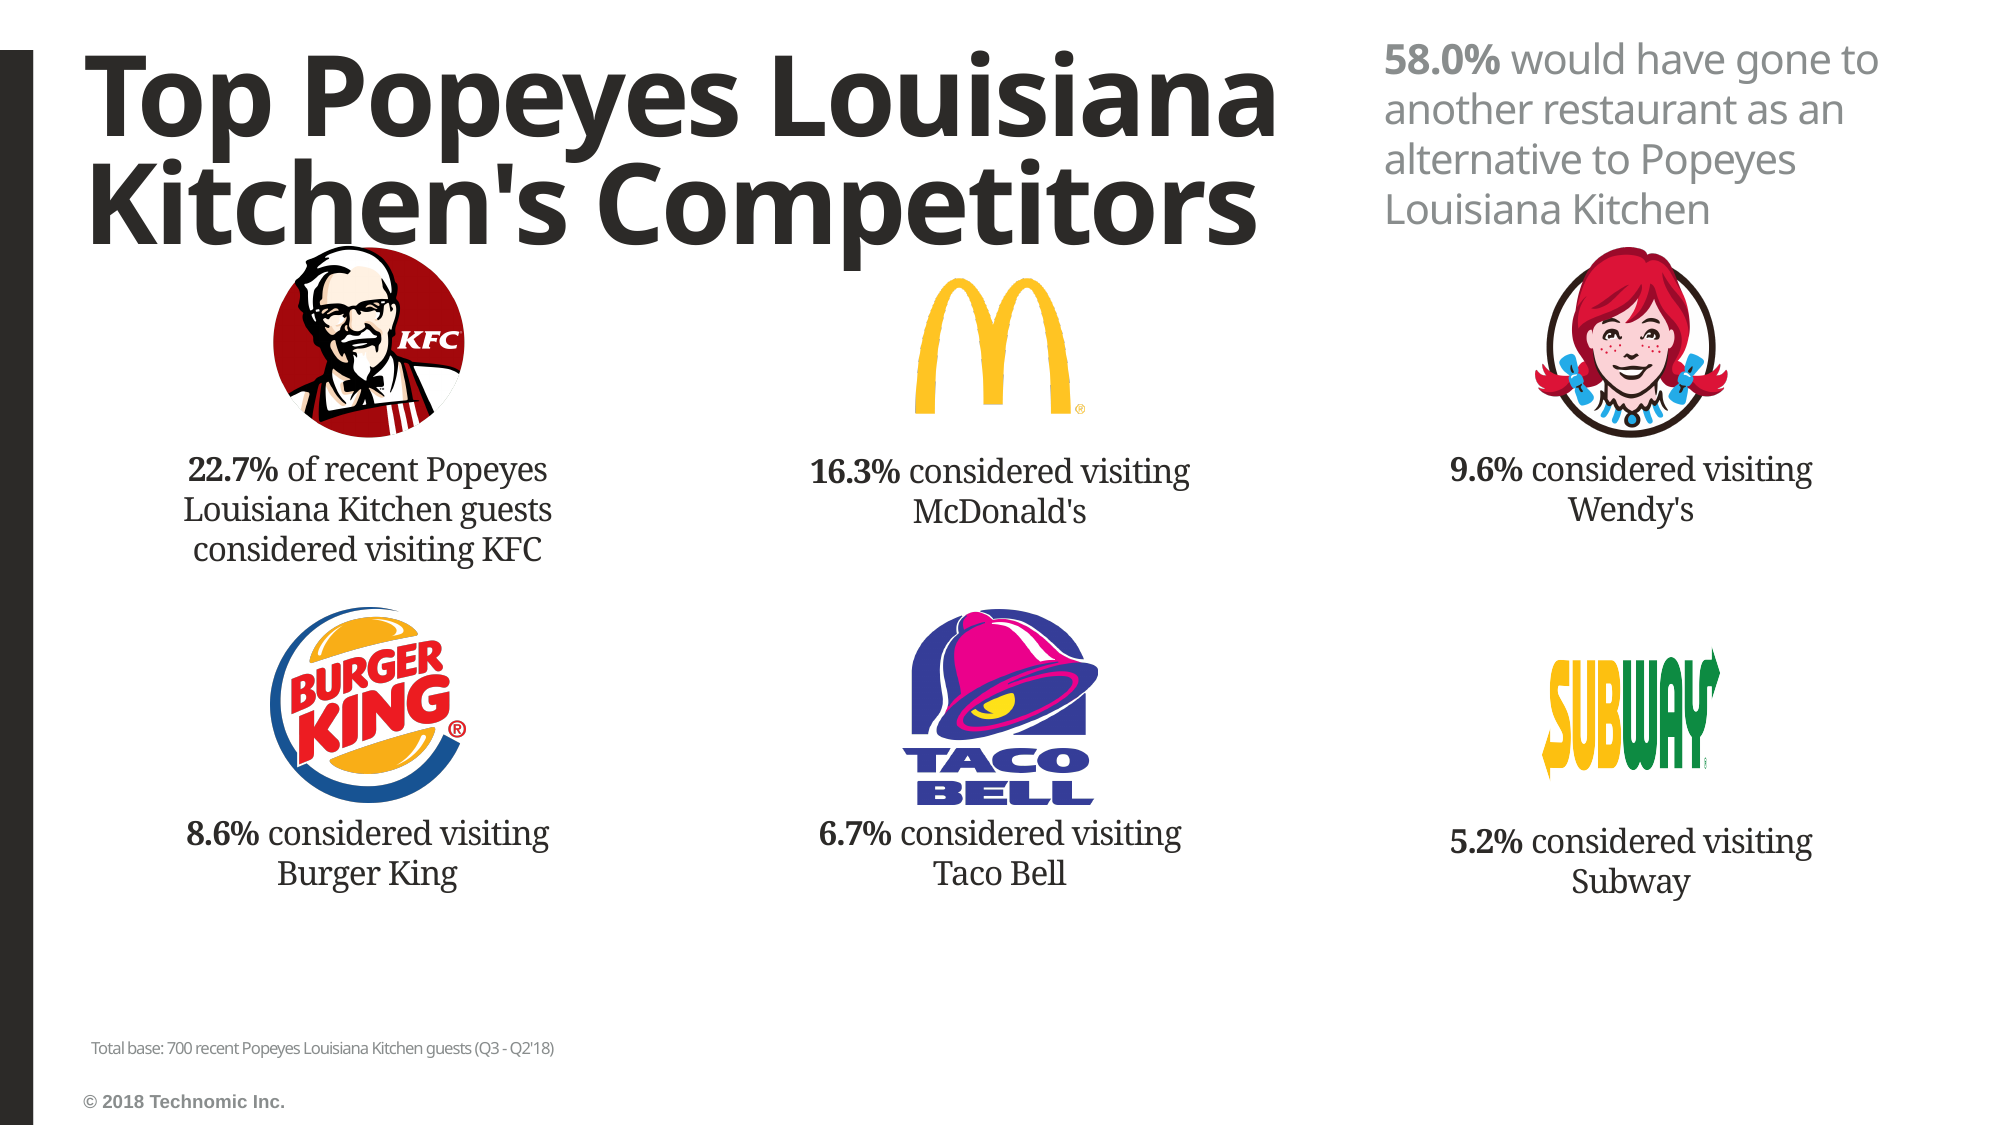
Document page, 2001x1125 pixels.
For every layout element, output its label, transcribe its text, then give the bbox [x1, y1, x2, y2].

picture [269, 607, 466, 803]
list 22.7% of recent Popeyes Louisiana Kitchen guests considered visiting KFC [161, 447, 574, 598]
picture [902, 609, 1098, 805]
list 9.6% considered visiting Wendy's [1425, 447, 1838, 598]
list 8.6% considered visiting Burger King [161, 812, 574, 963]
picture [269, 243, 466, 440]
picture [1533, 617, 1729, 813]
picture [902, 248, 1098, 444]
list Total base: 700 recent Popeyes Louisiana Kitchen guests (Q3 - Q2'18) [91, 1037, 1867, 1088]
list 58.0% would have gone to another restaurant as an alternative to Popeyes Louisiana Kitchen [1384, 32, 1950, 249]
list 16.3% considered visiting McDonald's [793, 450, 1207, 601]
list 6.7% considered visiting Taco Bell [793, 812, 1207, 963]
title Top Popeyes Louisiana Kitchen's Competitors [83, 50, 1350, 195]
list 5.2% considered visiting Subway [1425, 820, 1838, 971]
picture [1533, 244, 1729, 440]
